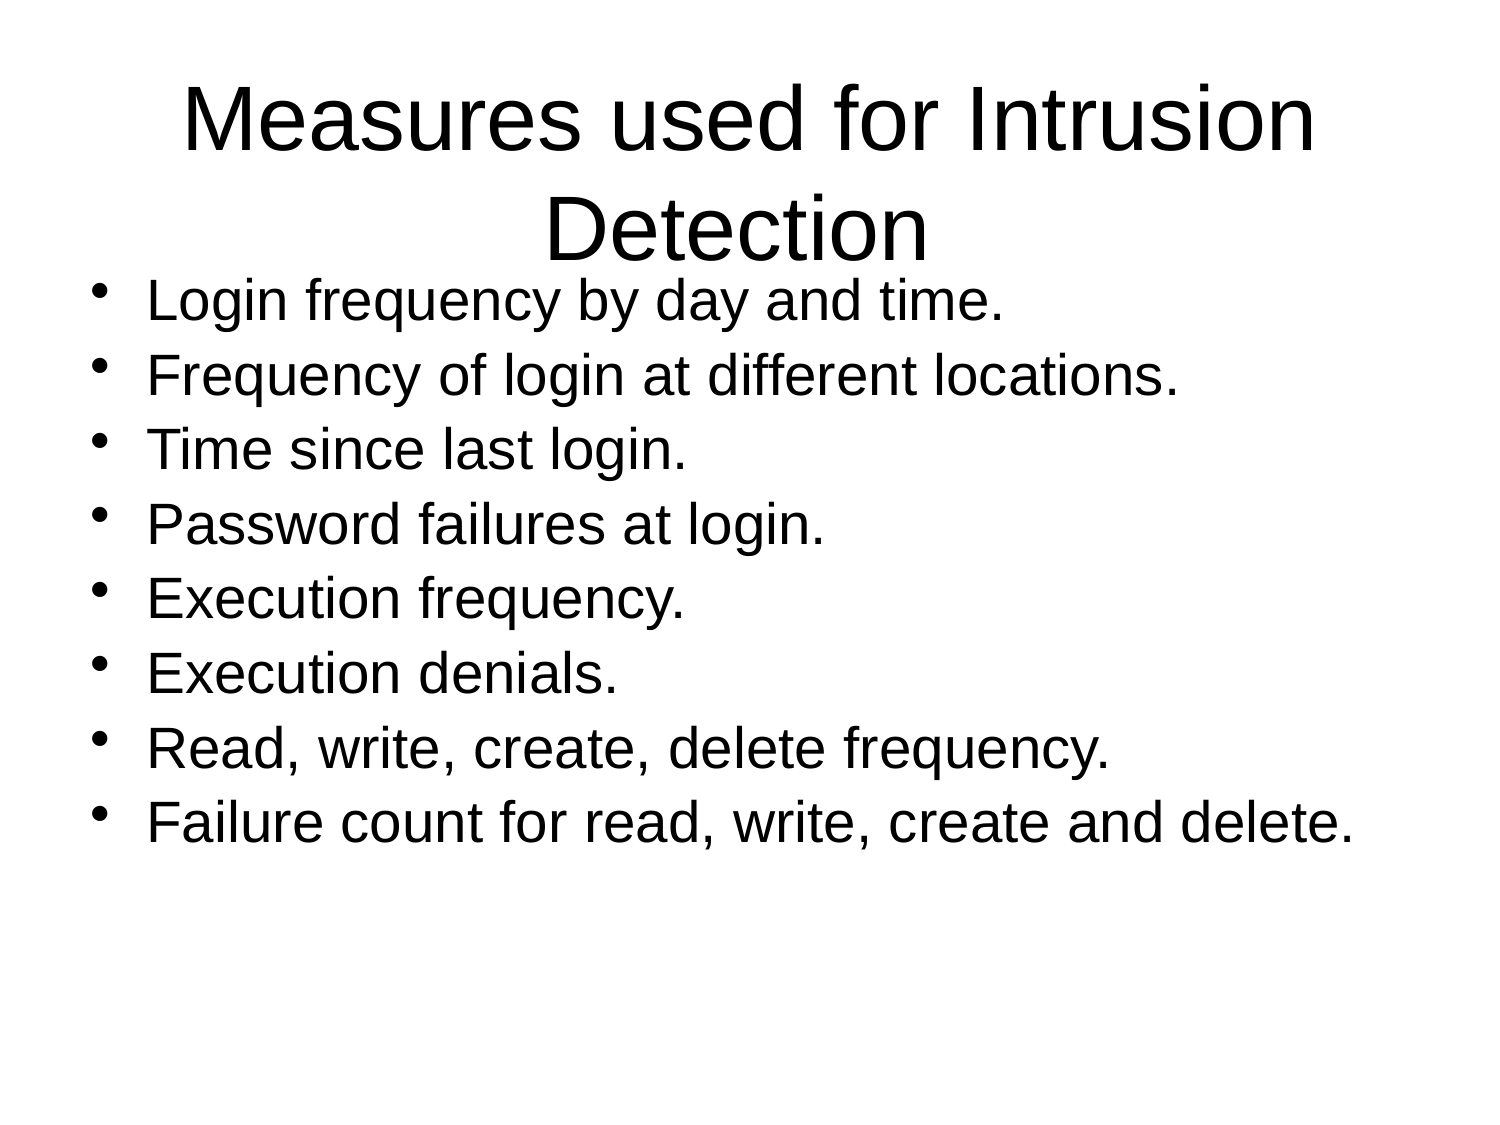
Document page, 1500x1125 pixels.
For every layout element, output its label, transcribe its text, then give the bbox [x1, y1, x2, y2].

list Login frequency by day and time. Frequency of login at different locations. Time since last login. Password failures at login. Execution frequency. Execution denials. Read, write, create, delete frequency. Failure count for read, write, create and delete. [75, 262, 1425, 1005]
title Measures used for Intrusion Detection [112, 75, 1388, 262]
